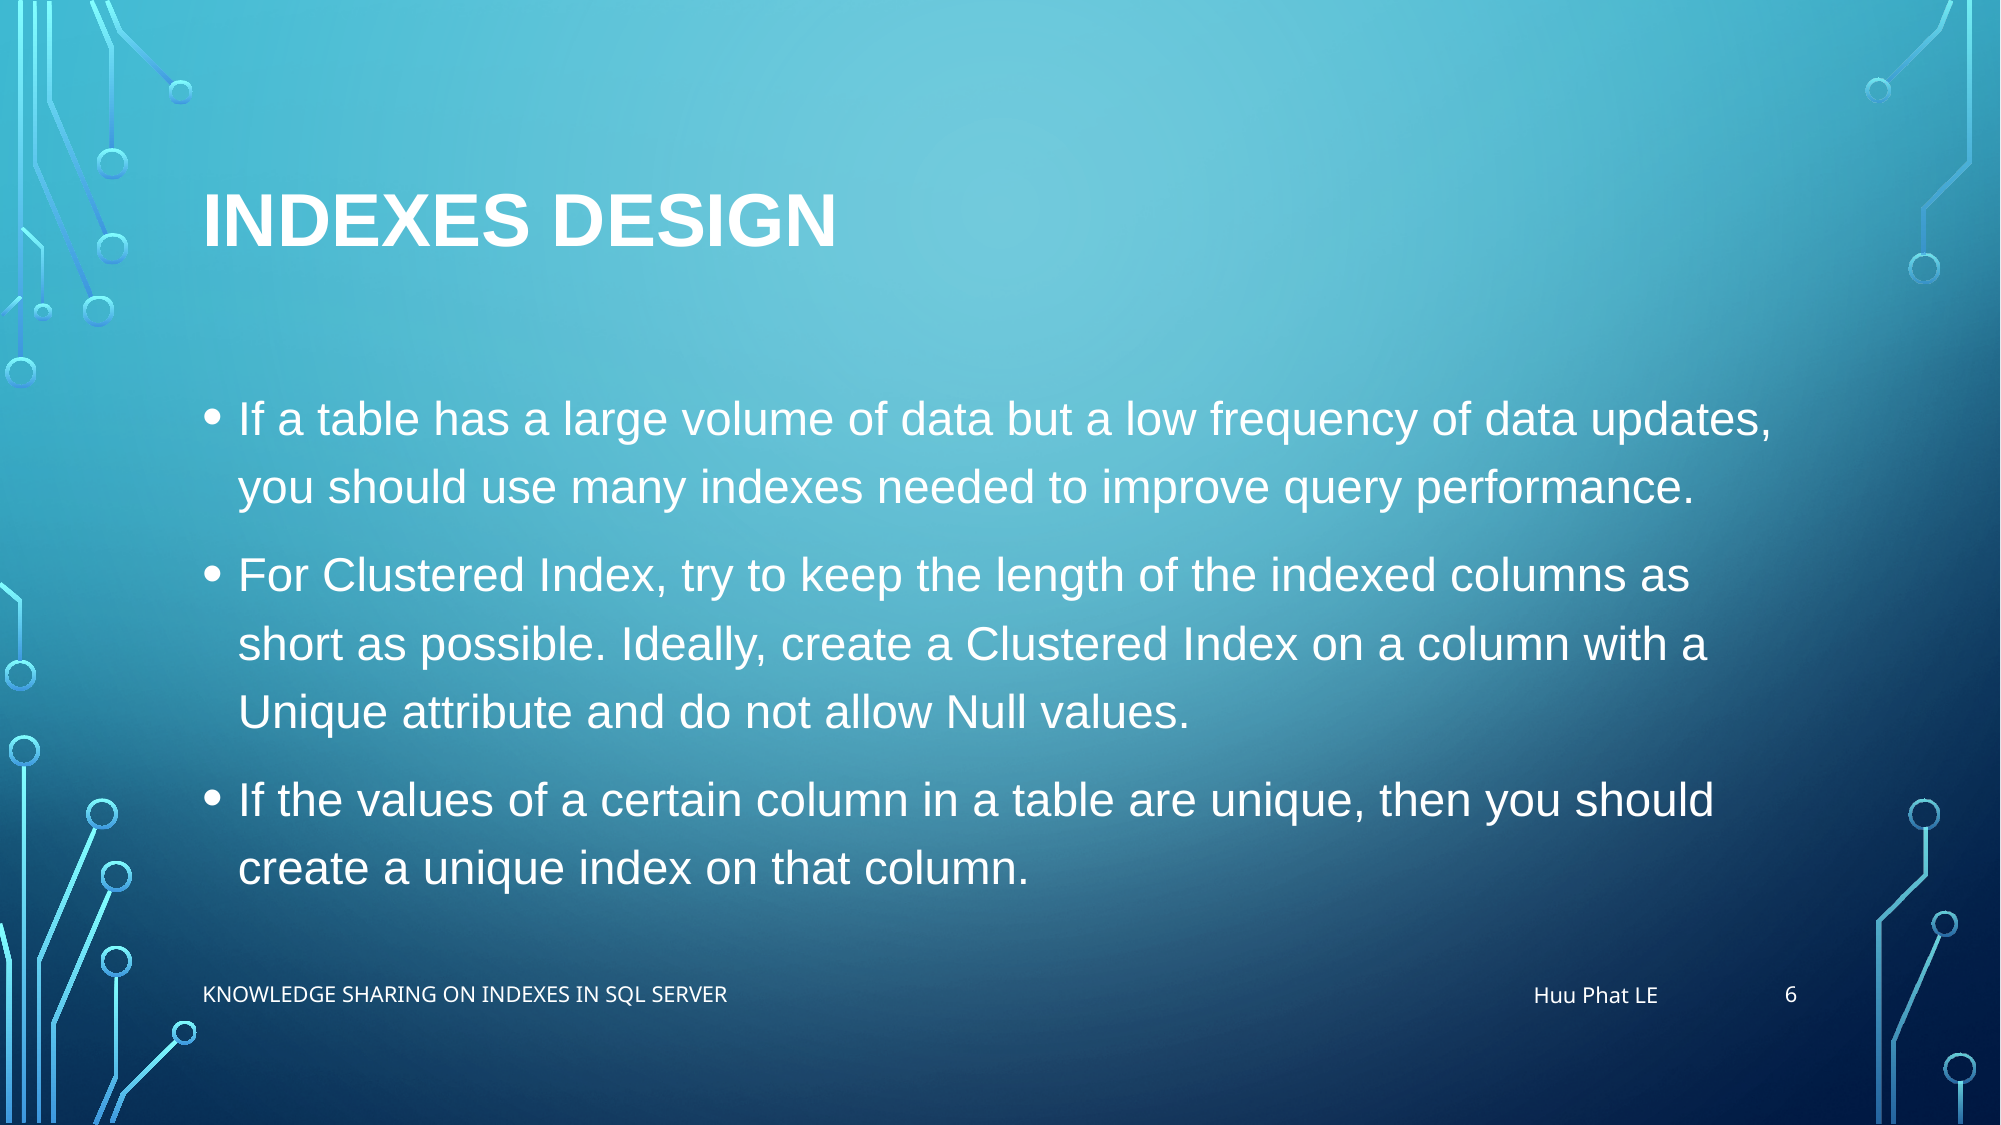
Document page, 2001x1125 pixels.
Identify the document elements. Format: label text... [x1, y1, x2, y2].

title Indexes Design [187, 101, 1813, 344]
list If a table has a large volume of data but a low frequency of data updates, you should use many indexes needed to improve query performance. For Clustered Index, try to keep the length of the indexed columns as short as possible. Ideally, create a Clustered Index on a column with a Unique attribute and do not allow Null values. If the values ​​of a certain column in a table are unique, then you should create a unique index on that column. [187, 369, 1813, 950]
slide_number Huu Phat LE [1223, 965, 1674, 1025]
footer Knowledge sharing on Indexes in SQL Server [187, 965, 1211, 1025]
slide_number 6 [1685, 965, 1813, 1025]
